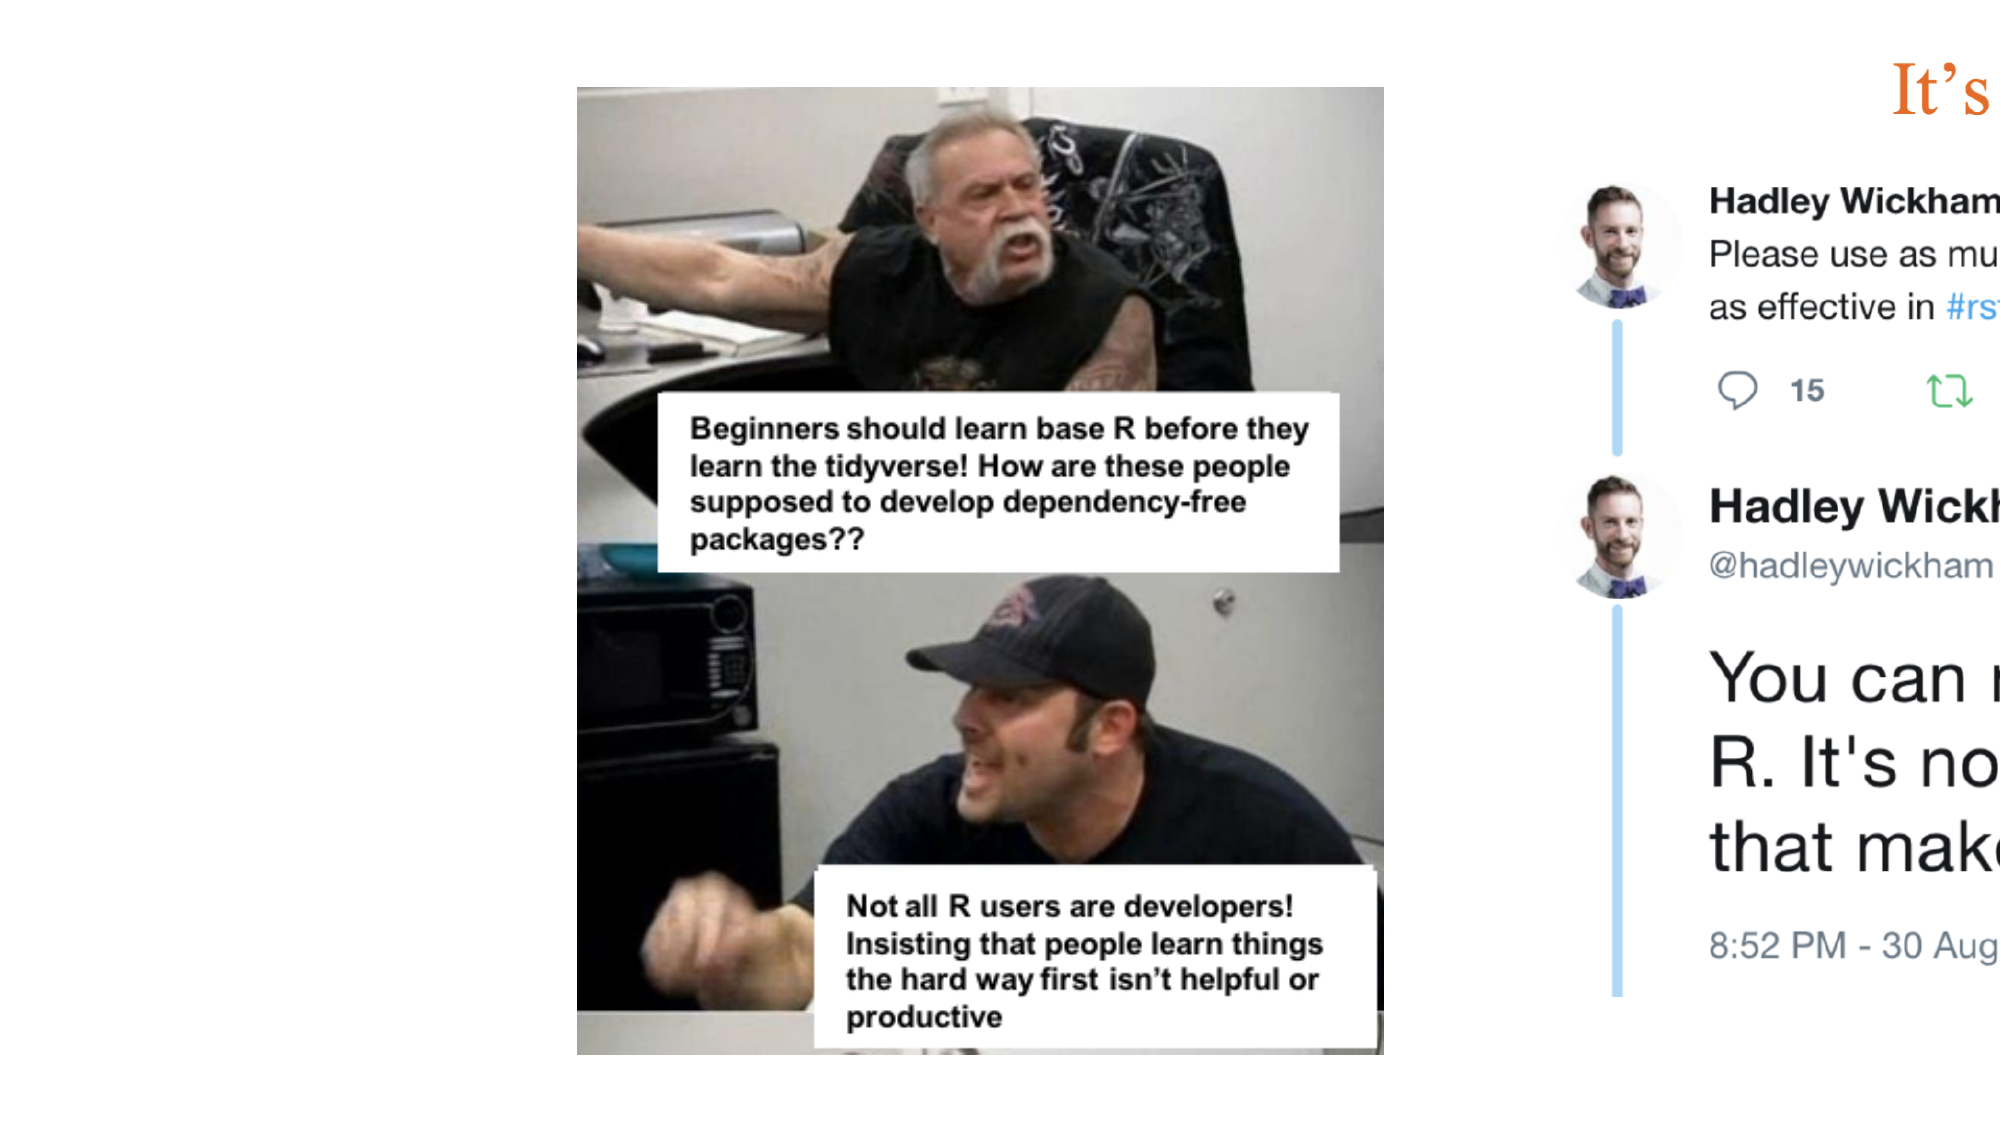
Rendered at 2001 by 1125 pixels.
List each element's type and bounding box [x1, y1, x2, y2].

picture [1483, 17, 2000, 997]
picture [577, 87, 1384, 1055]
